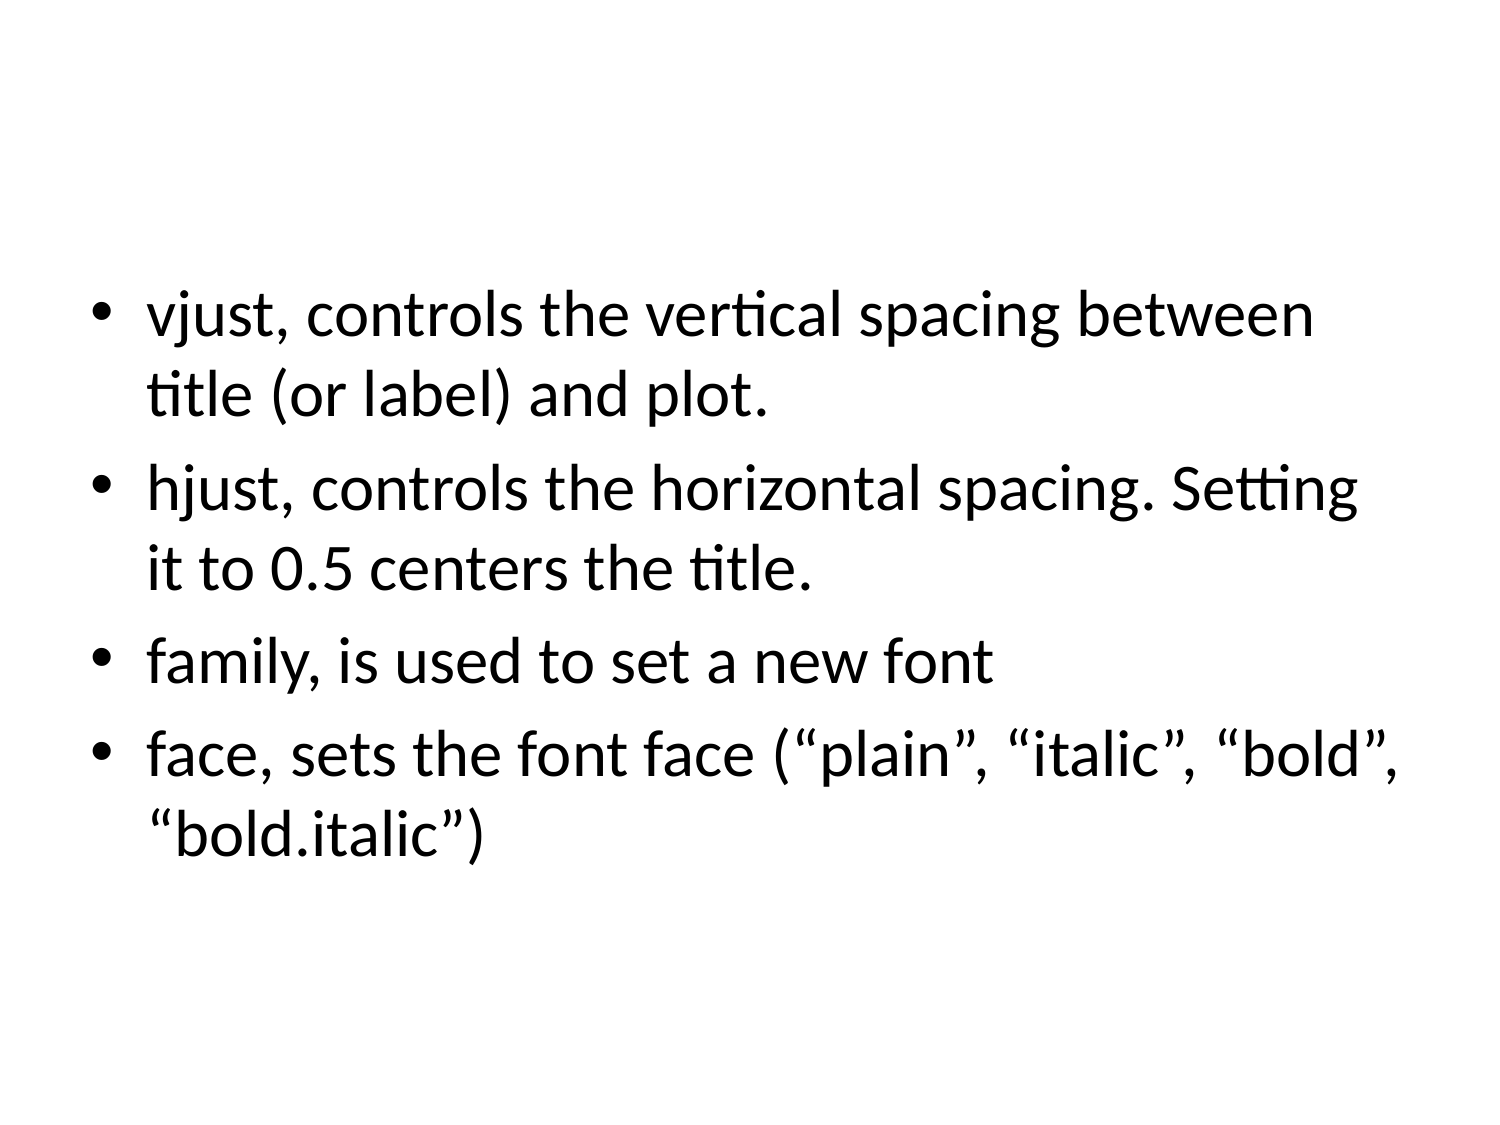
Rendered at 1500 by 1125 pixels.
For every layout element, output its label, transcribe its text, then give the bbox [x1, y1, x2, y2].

list vjust, controls the vertical spacing between title (or label) and plot. hjust, controls the horizontal spacing. Setting it to 0.5 centers the title. family, is used to set a new font face, sets the font face (“plain”, “italic”, “bold”, “bold.italic”) [75, 262, 1425, 1005]
